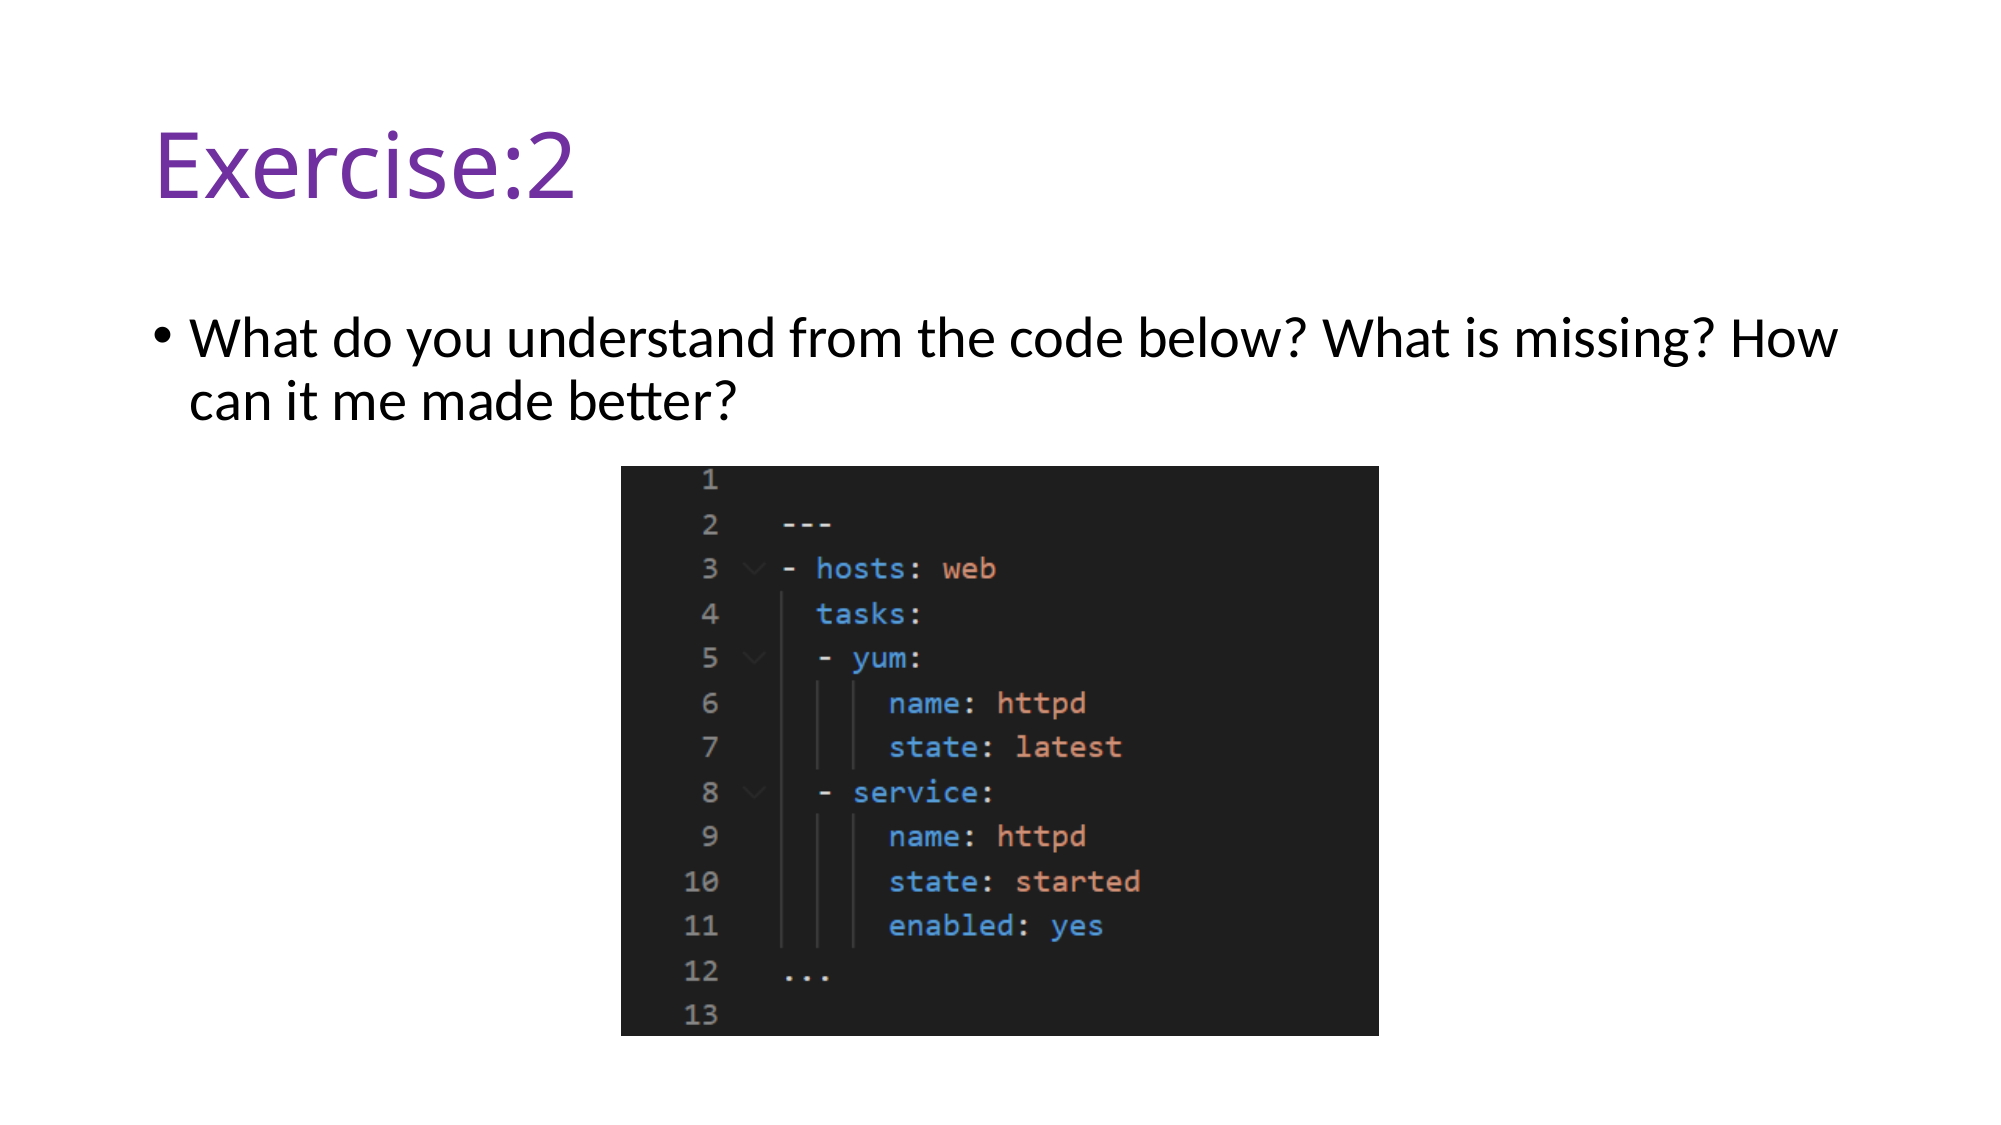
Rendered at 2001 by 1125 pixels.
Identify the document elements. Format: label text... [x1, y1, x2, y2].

picture [620, 466, 1379, 1036]
list What do you understand from the code below? What is missing? How can it me made better? [137, 299, 1863, 1014]
title Exercise:2 [137, 59, 1863, 278]
